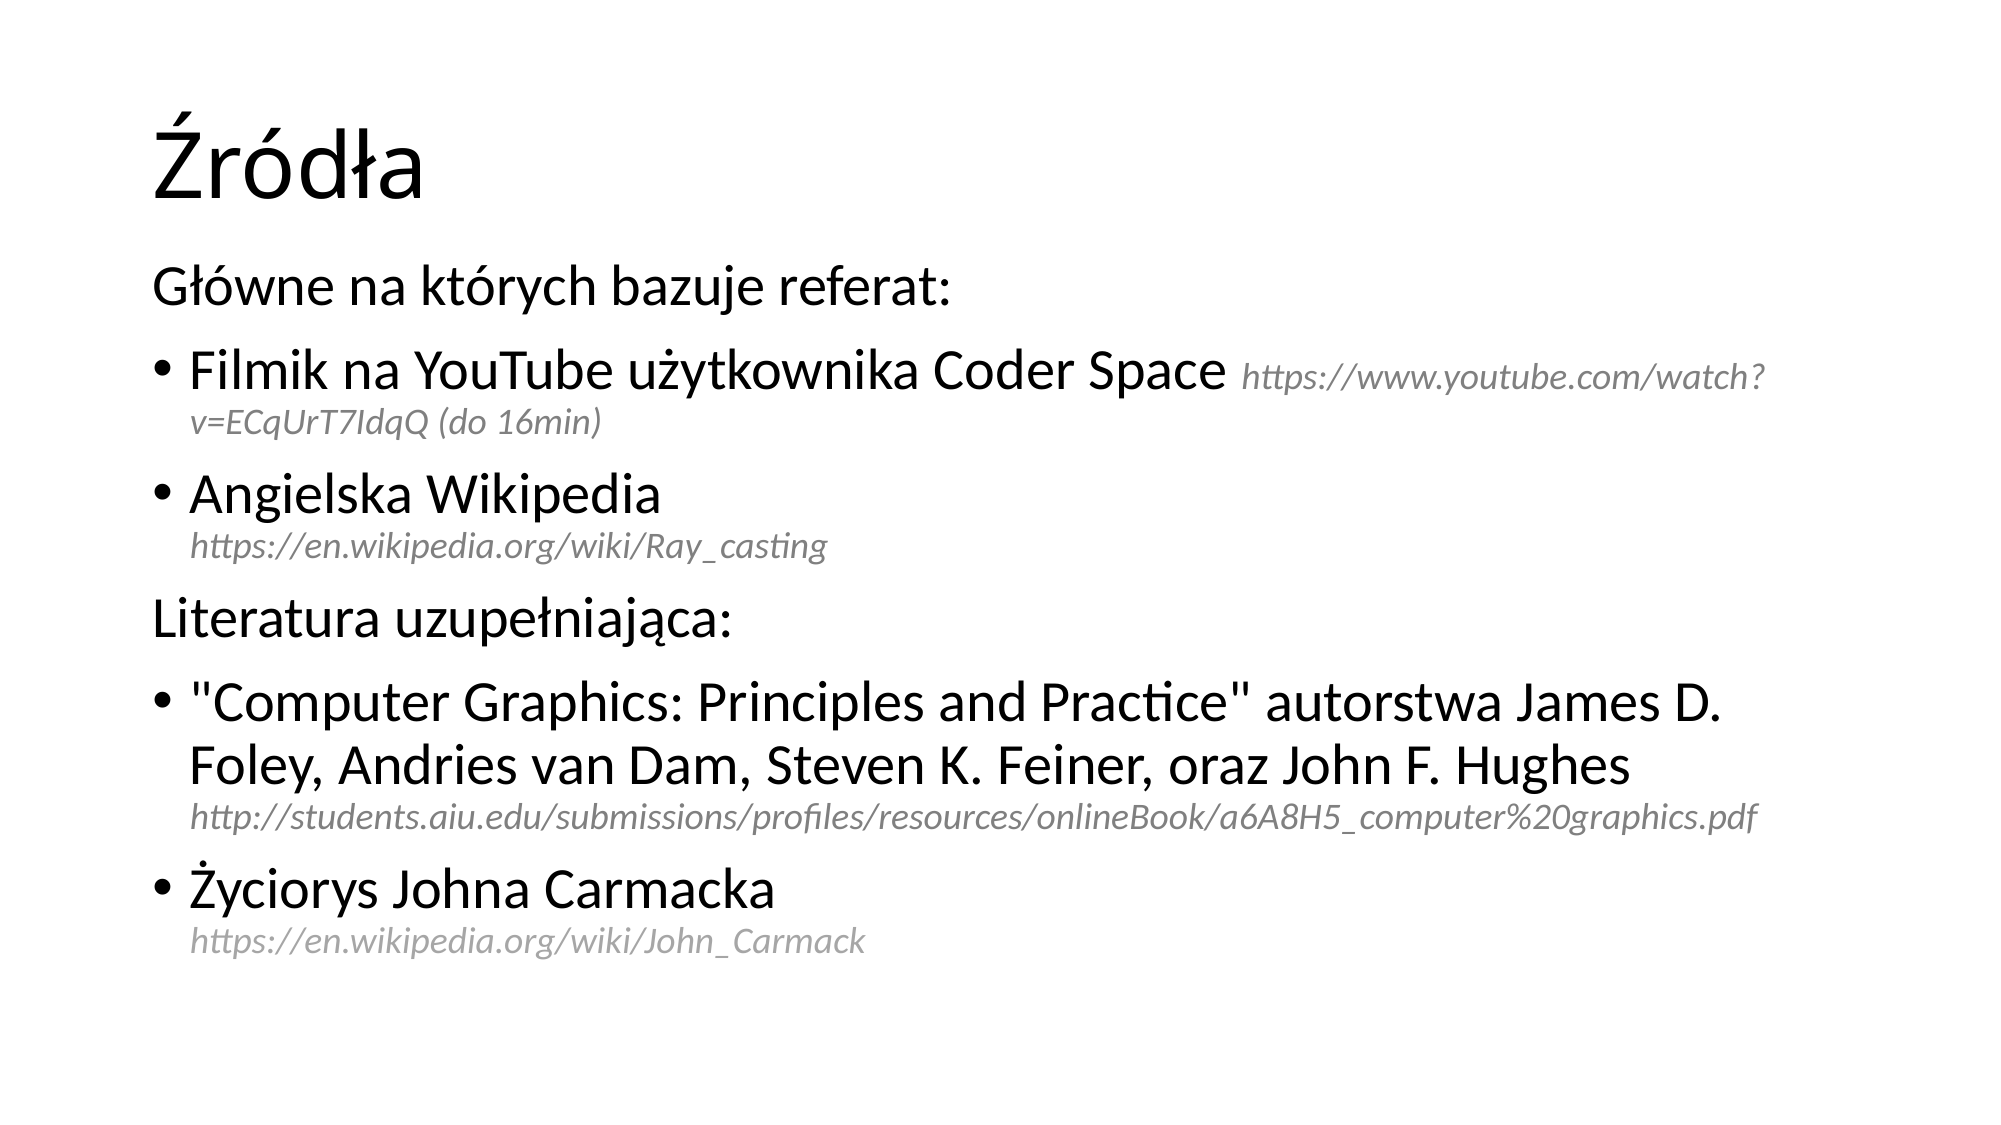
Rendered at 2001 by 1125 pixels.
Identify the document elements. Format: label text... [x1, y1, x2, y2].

list Główne na których bazuje referat: Filmik na YouTube użytkownika Coder Space https://www.youtube.com/watch?v=ECqUrT7IdqQ (do 16min) Angielska Wikipedia https://en.wikipedia.org/wiki/Ray_casting Literatura uzupełniająca: "Computer Graphics: Principles and Practice" autorstwa James D. Foley, Andries van Dam, Steven K. Feiner, oraz John F. Hughes http://students.aiu.edu/submissions/profiles/resources/onlineBook/a6A8H5_computer%20graphics.pdf Życiorys Johna Carmacka https://en.wikipedia.org/wiki/John_Carmack [137, 247, 1863, 1014]
title Źródła [137, 59, 1863, 247]
